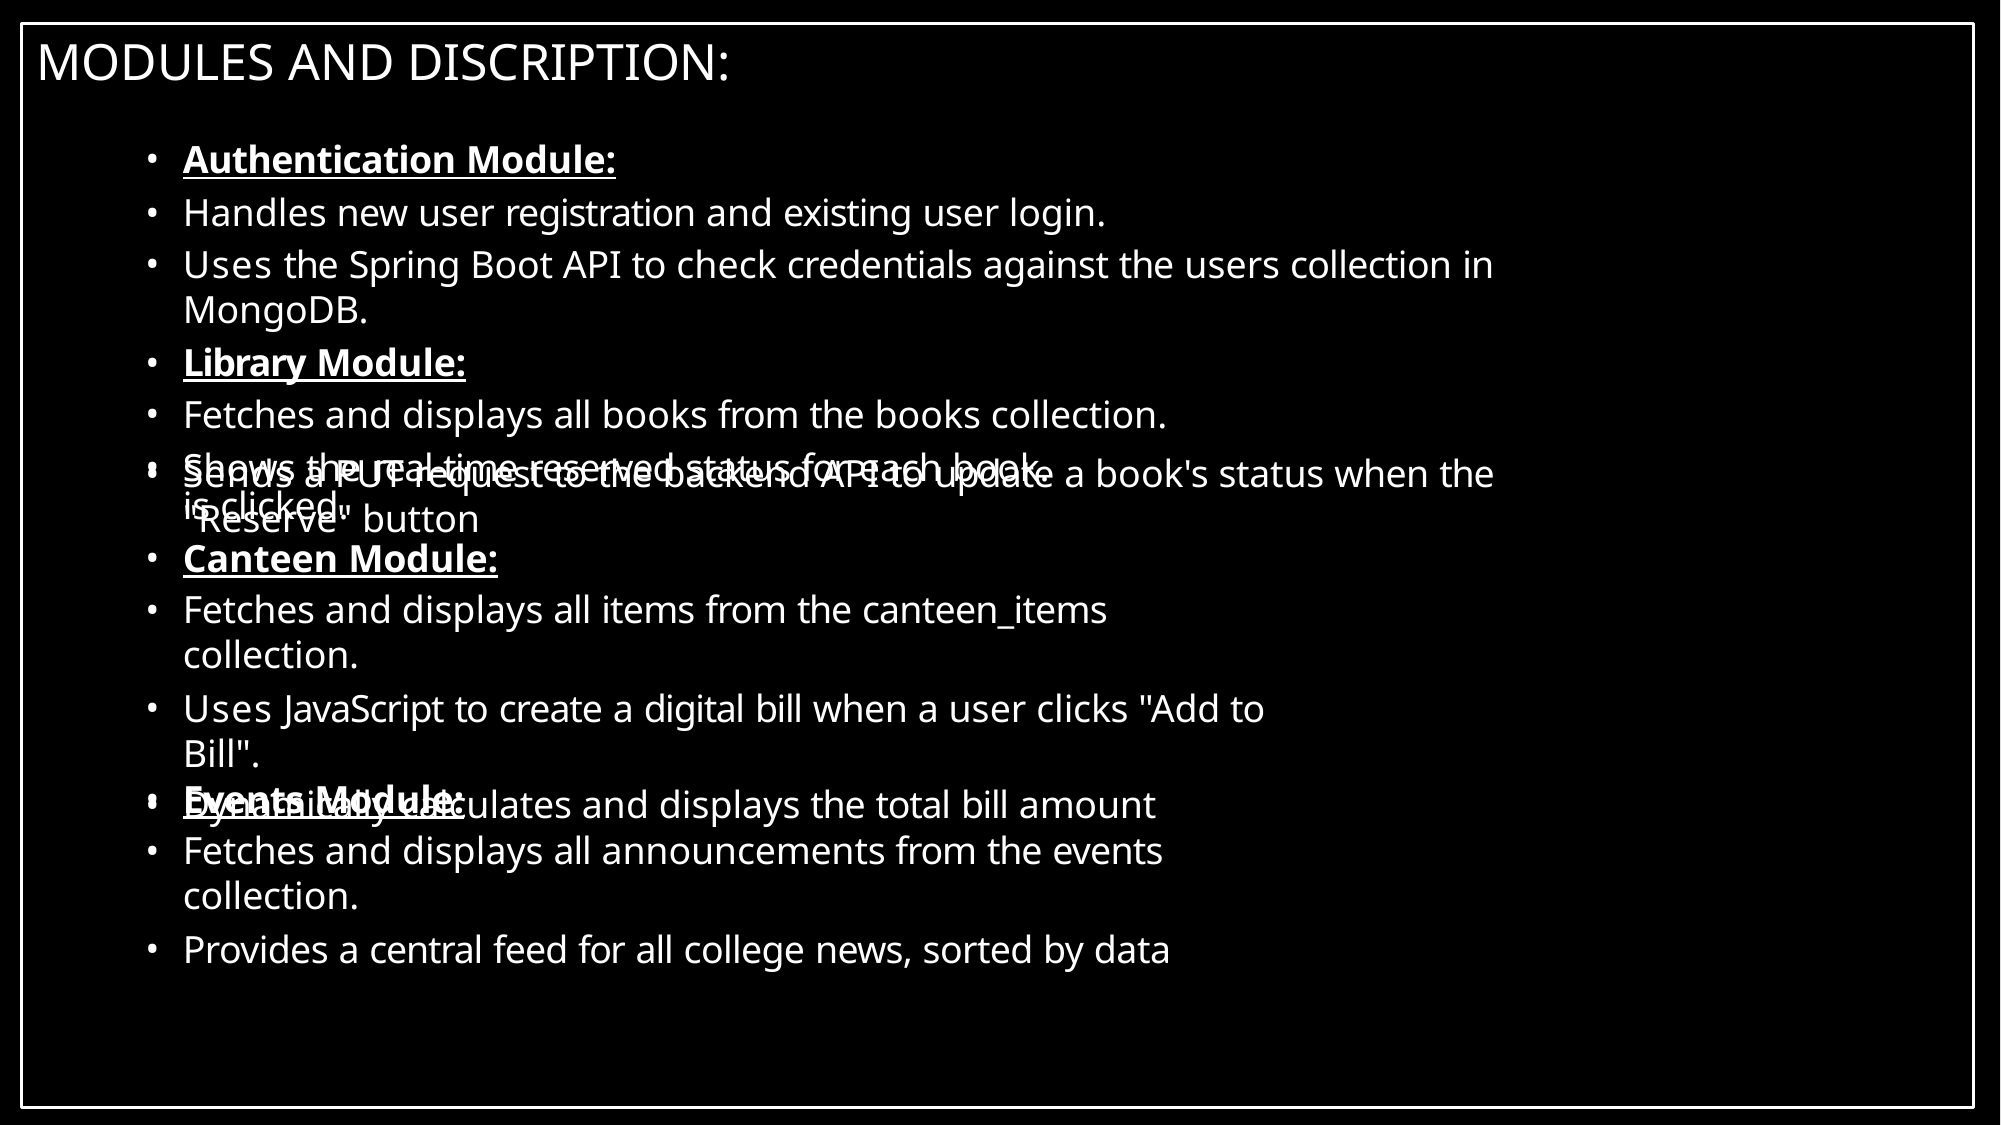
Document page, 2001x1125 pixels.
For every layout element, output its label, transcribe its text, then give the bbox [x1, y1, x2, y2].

title MODULES AND DISCRIPTION: [12, 4, 858, 219]
text_box [21, 23, 1974, 1108]
